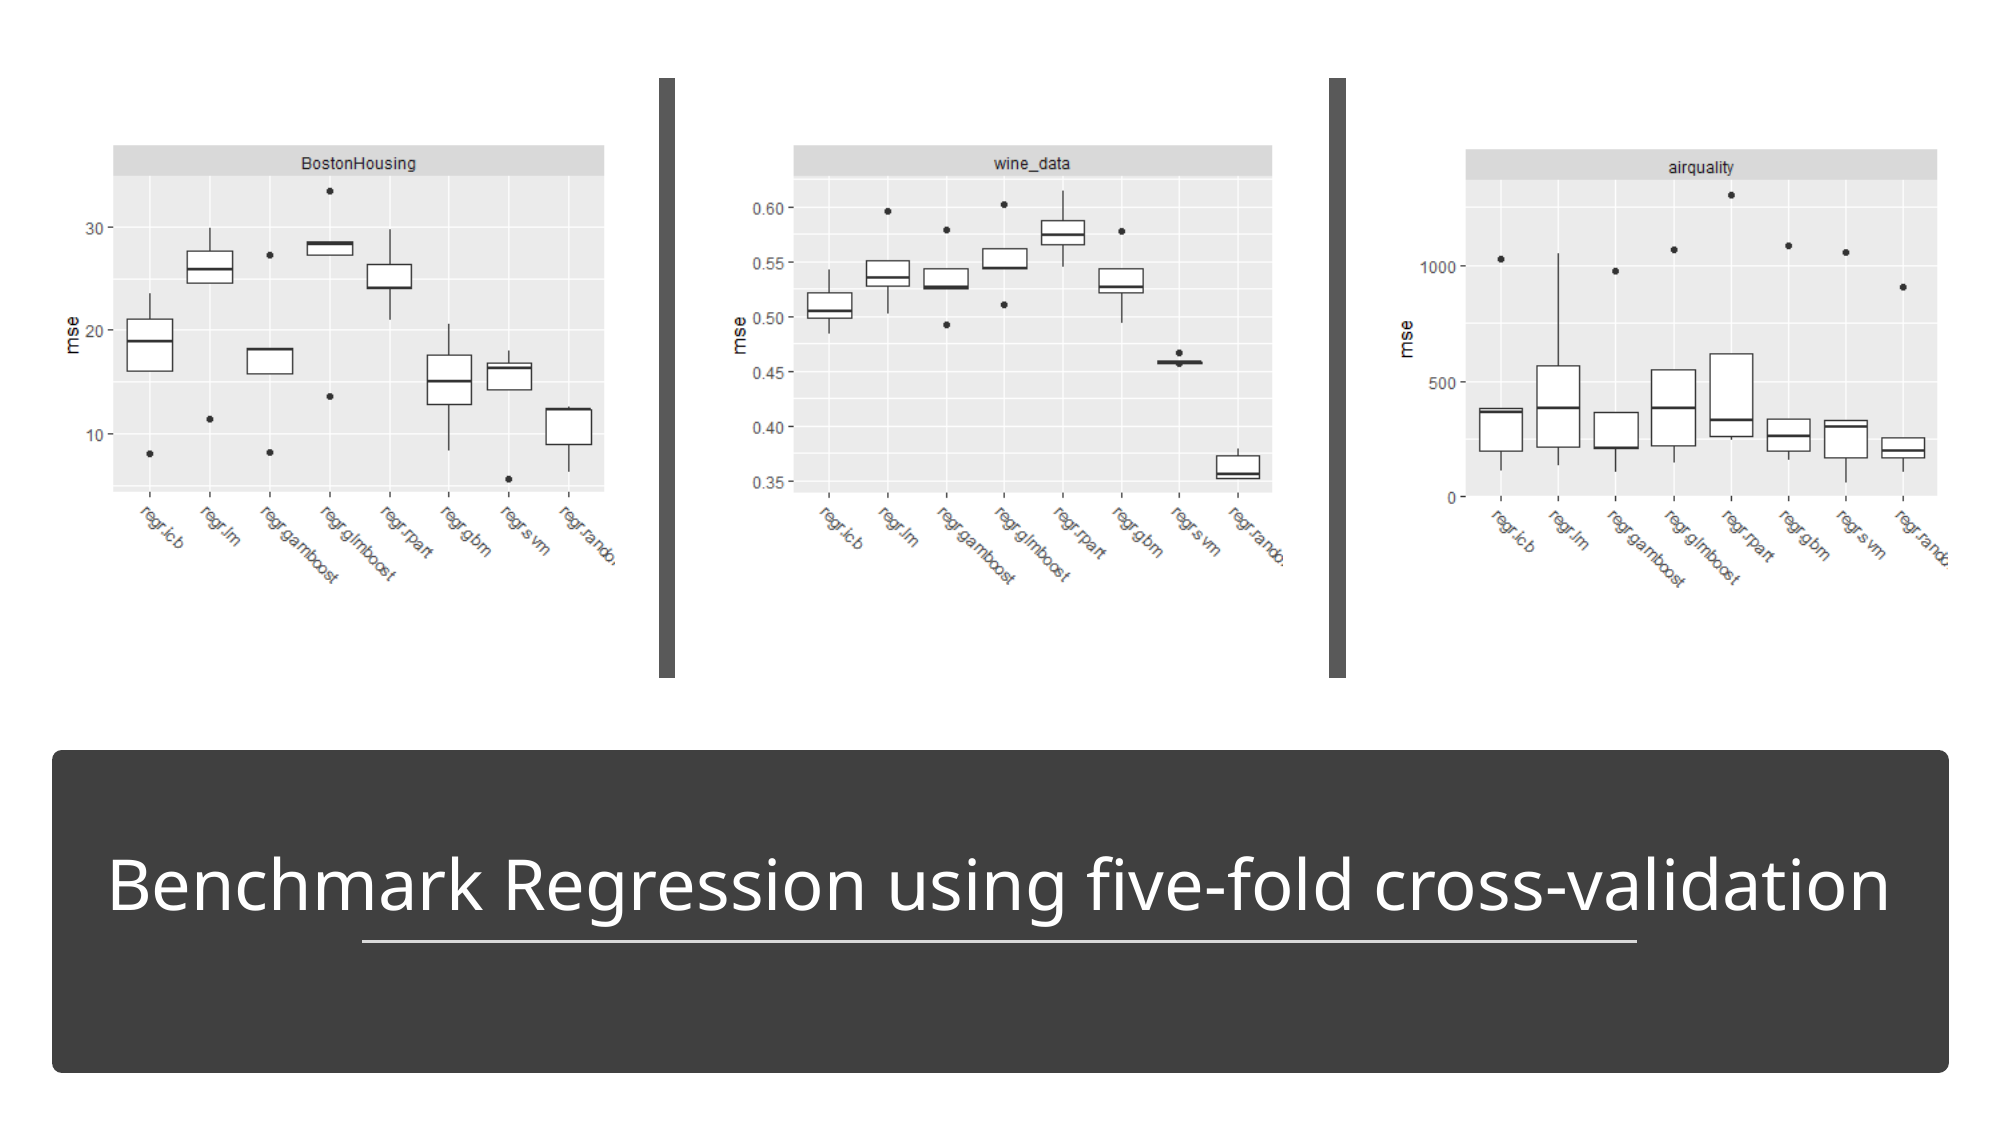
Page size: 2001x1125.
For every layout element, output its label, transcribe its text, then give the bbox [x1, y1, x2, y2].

title Benchmark Regression using five-fold cross-validation [86, 780, 1914, 933]
picture [1386, 140, 1948, 624]
picture [52, 136, 615, 620]
picture [719, 136, 1283, 621]
text_box [61, 759, 1939, 1064]
